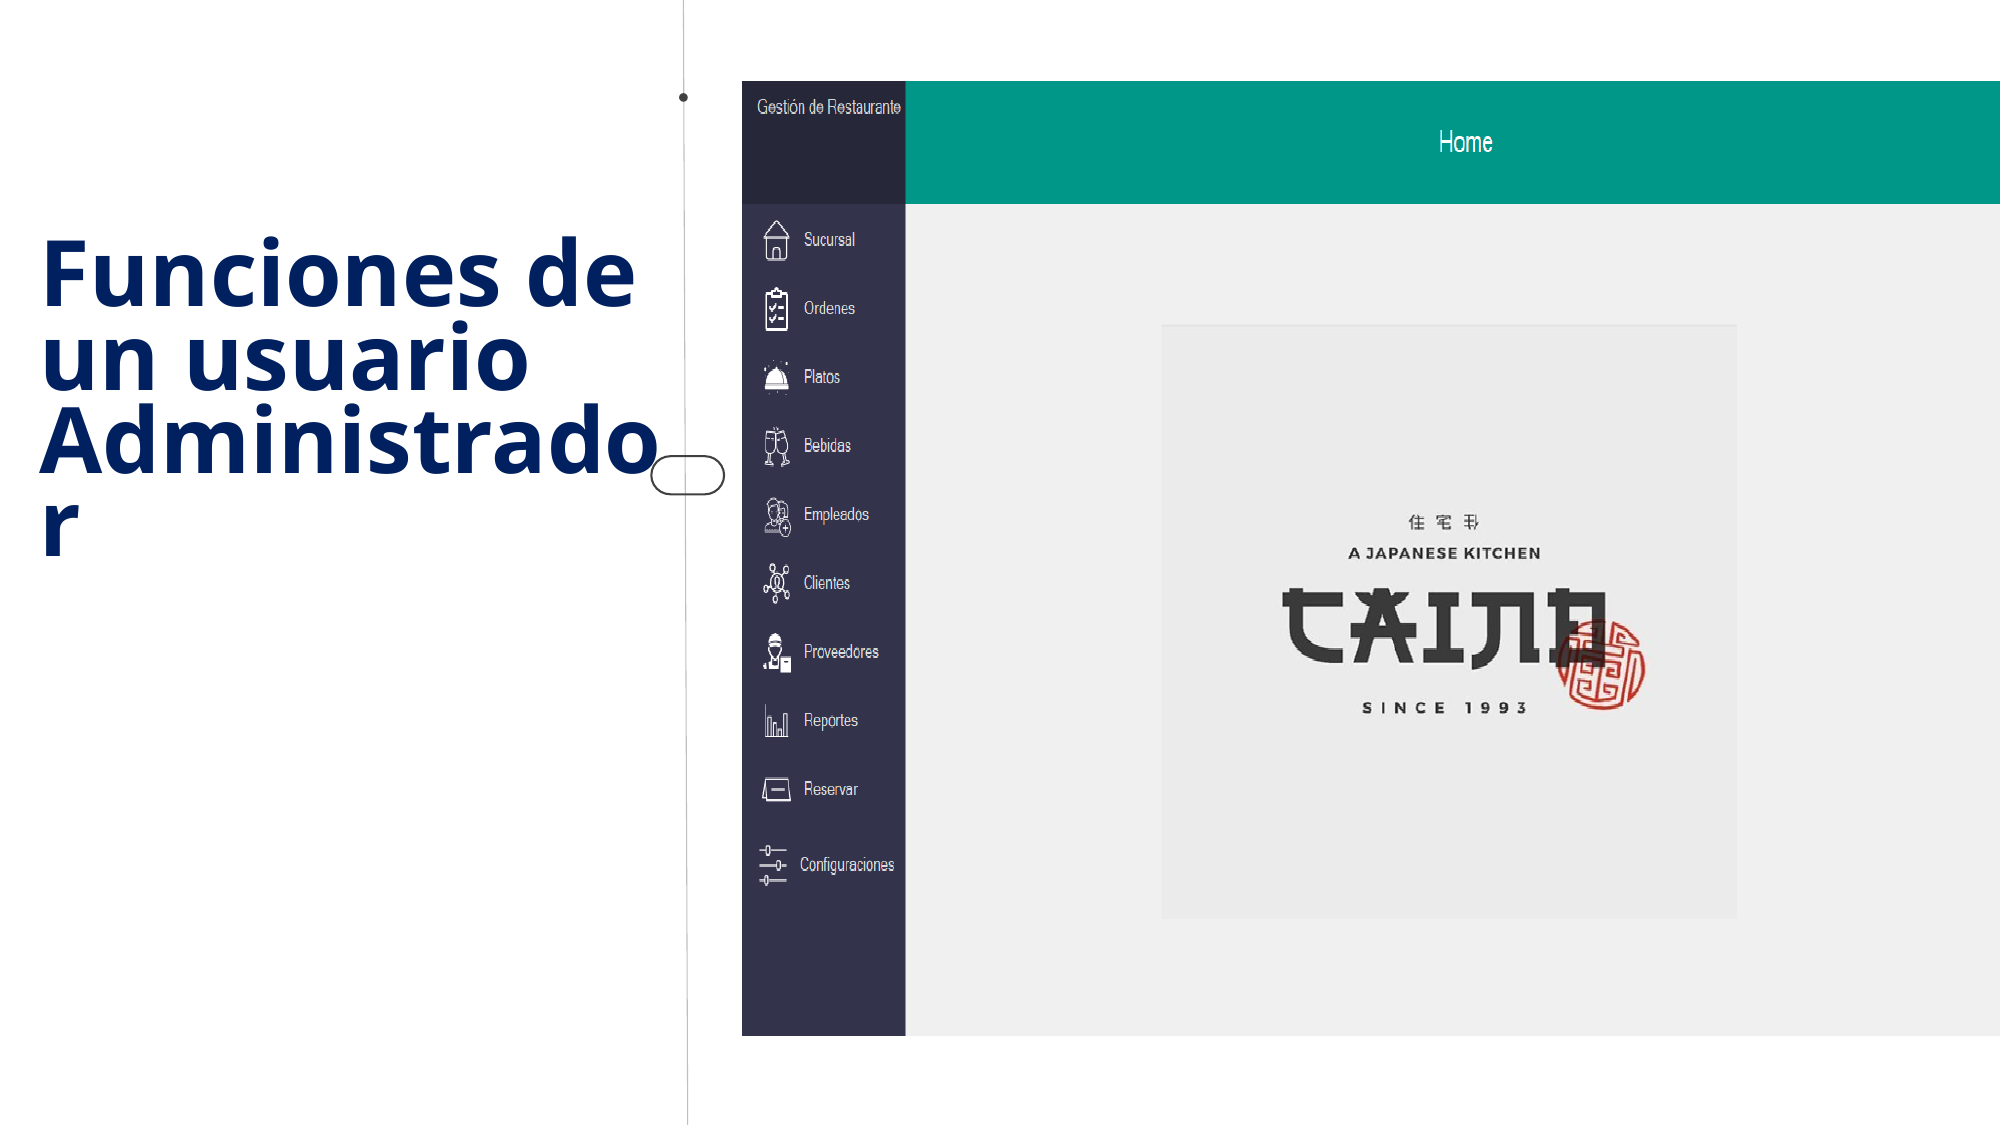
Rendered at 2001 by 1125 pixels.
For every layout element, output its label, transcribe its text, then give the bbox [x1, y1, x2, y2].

text_box Funciones de un usuario Administrador [39, 241, 666, 576]
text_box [683, 0, 688, 1125]
text_box [688, 455, 726, 496]
text_box [650, 455, 683, 496]
text_box [678, 92, 683, 103]
picture [742, 80, 2000, 1036]
